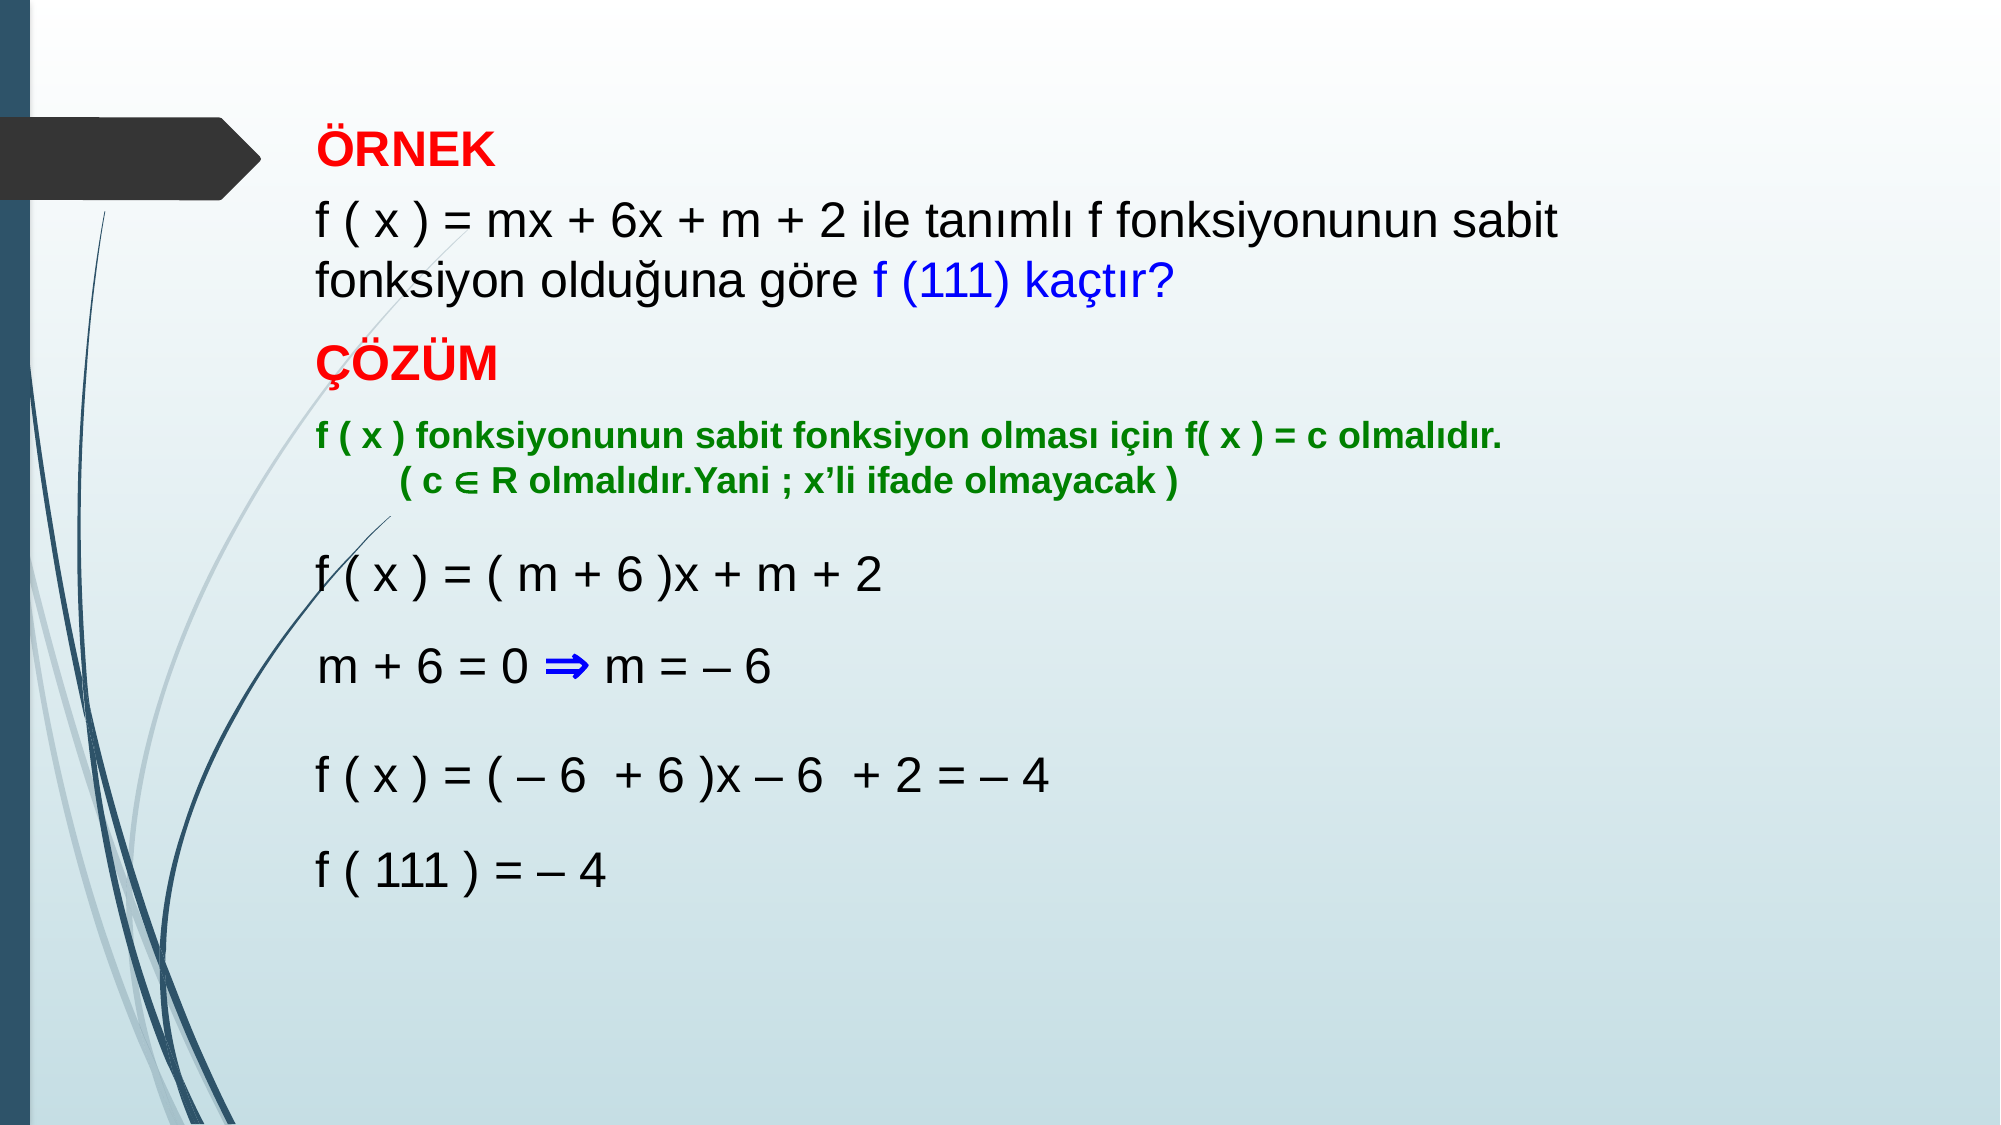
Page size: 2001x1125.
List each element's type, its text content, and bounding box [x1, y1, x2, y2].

text_box f ( x ) = ( m + 6 )x + m + 2 [300, 533, 918, 609]
text_box f ( x ) fonksiyonunun sabit fonksiyon olması için f( x ) = c olmalıdır. ( c  R olmalıdır.Yani ; x’li ifade olmayacak ) [300, 403, 1674, 509]
text_box ÇÖZÜM [301, 323, 514, 399]
text_box f ( 111 ) = – 4 [300, 829, 658, 905]
text_box f ( x ) = mx + 6x + m + 2 ile tanımlı f fonksiyonunun sabit fonksiyon olduğuna göre f (111) kaçtır? [300, 179, 1674, 315]
text_box ÖRNEK [301, 109, 512, 179]
text_box m + 6 = 0  m = – 6 [303, 617, 1012, 703]
text_box f ( x ) = ( – 6 + 6 )x – 6 + 2 = – 4 [300, 735, 1154, 811]
